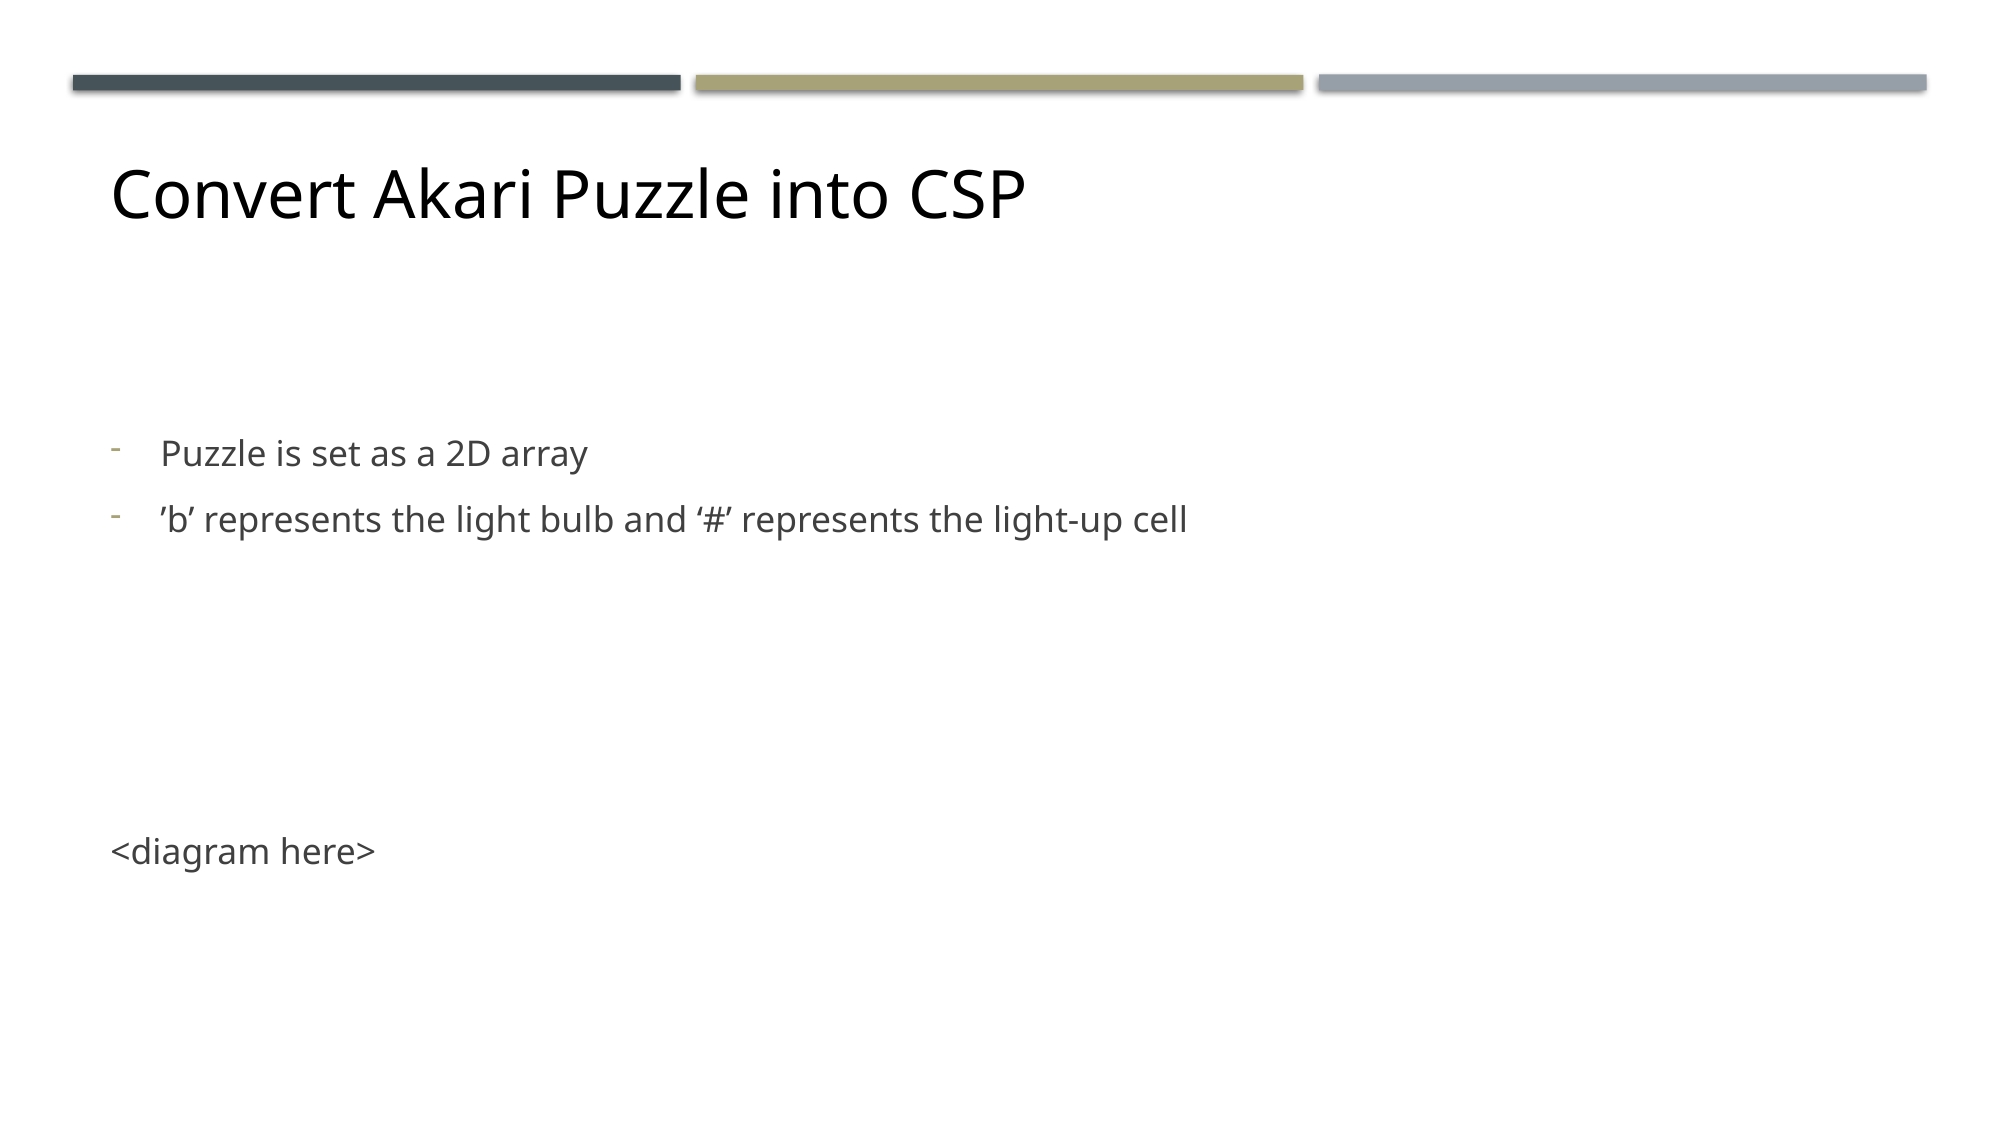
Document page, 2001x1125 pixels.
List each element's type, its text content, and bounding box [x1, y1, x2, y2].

list Puzzle is set as a 2D array ’b’ represents the light bulb and ‘#’ represents the light-up cell <diagram here> [95, 383, 1905, 981]
text_box Convert Akari Puzzle into CSP [95, 144, 1905, 240]
